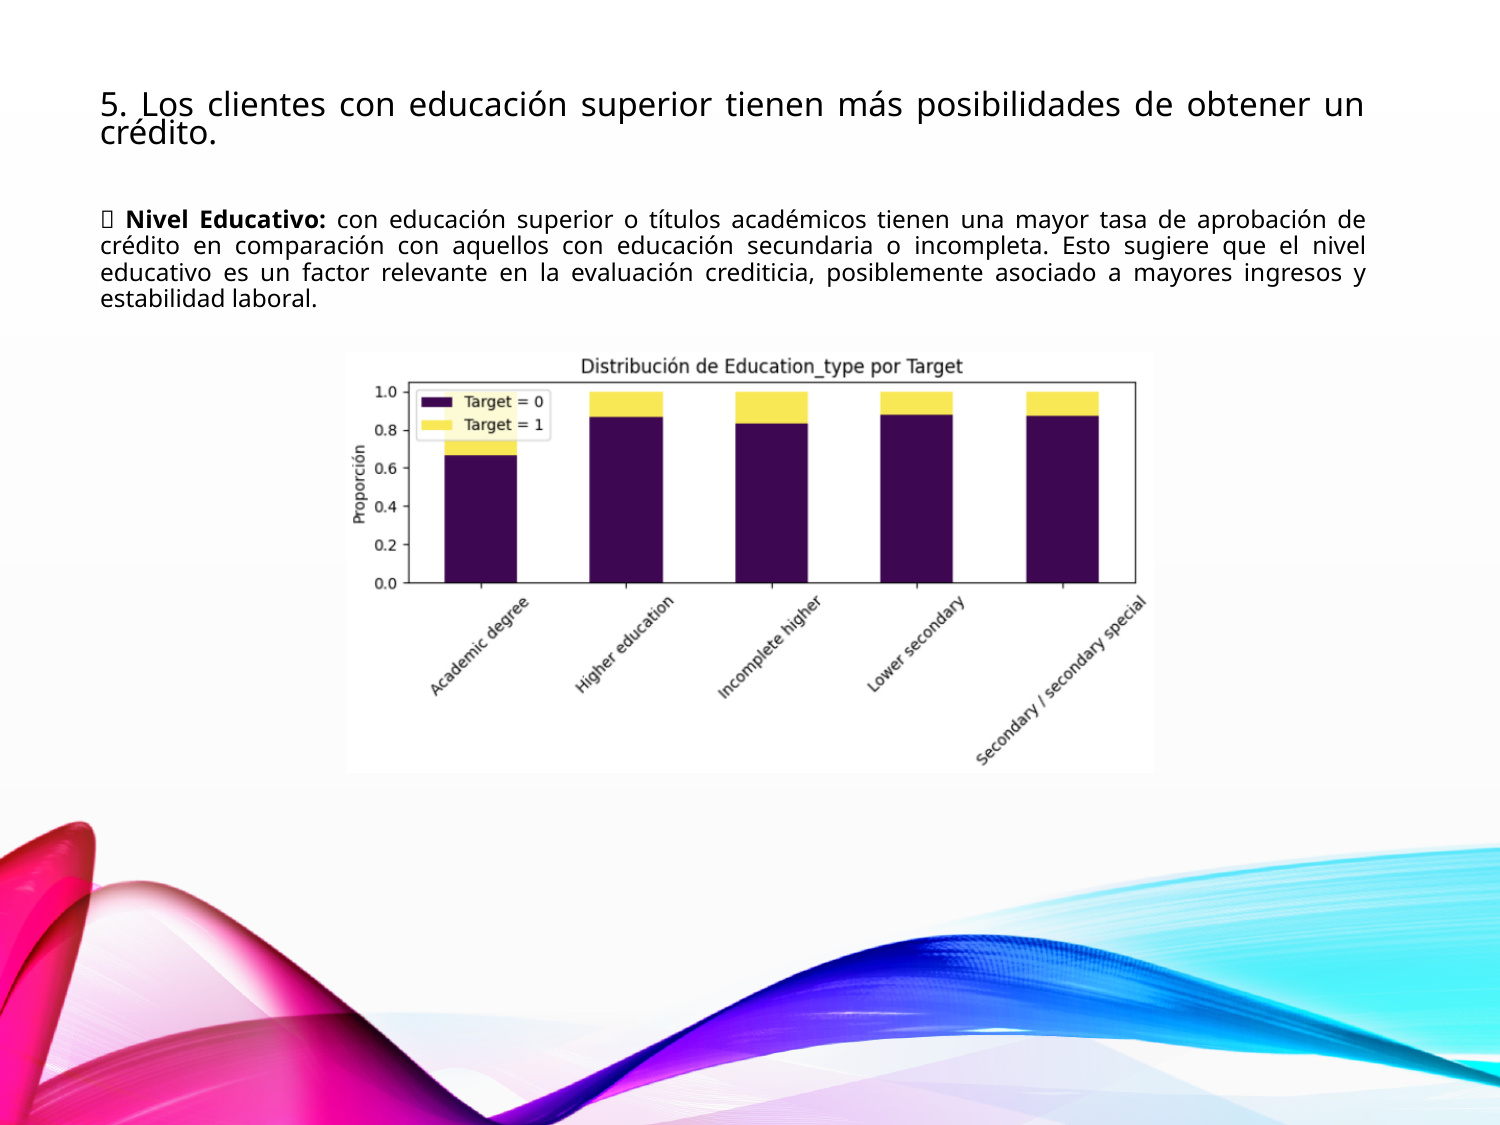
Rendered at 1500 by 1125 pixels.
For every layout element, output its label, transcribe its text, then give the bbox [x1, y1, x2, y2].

list 🔹 Nivel Educativo: con educación superior o títulos académicos tienen una mayor tasa de aprobación de crédito en comparación con aquellos con educación secundaria o incompleta. Esto sugiere que el nivel educativo es un factor relevante en la evaluación crediticia, posiblemente asociado a mayores ingresos y estabilidad laboral. [85, 159, 1382, 321]
picture [0, 819, 1500, 1125]
picture [346, 351, 1154, 774]
text_box 5. Los clientes con educación superior tienen más posibilidades de obtener un crédito. [85, 87, 1382, 159]
